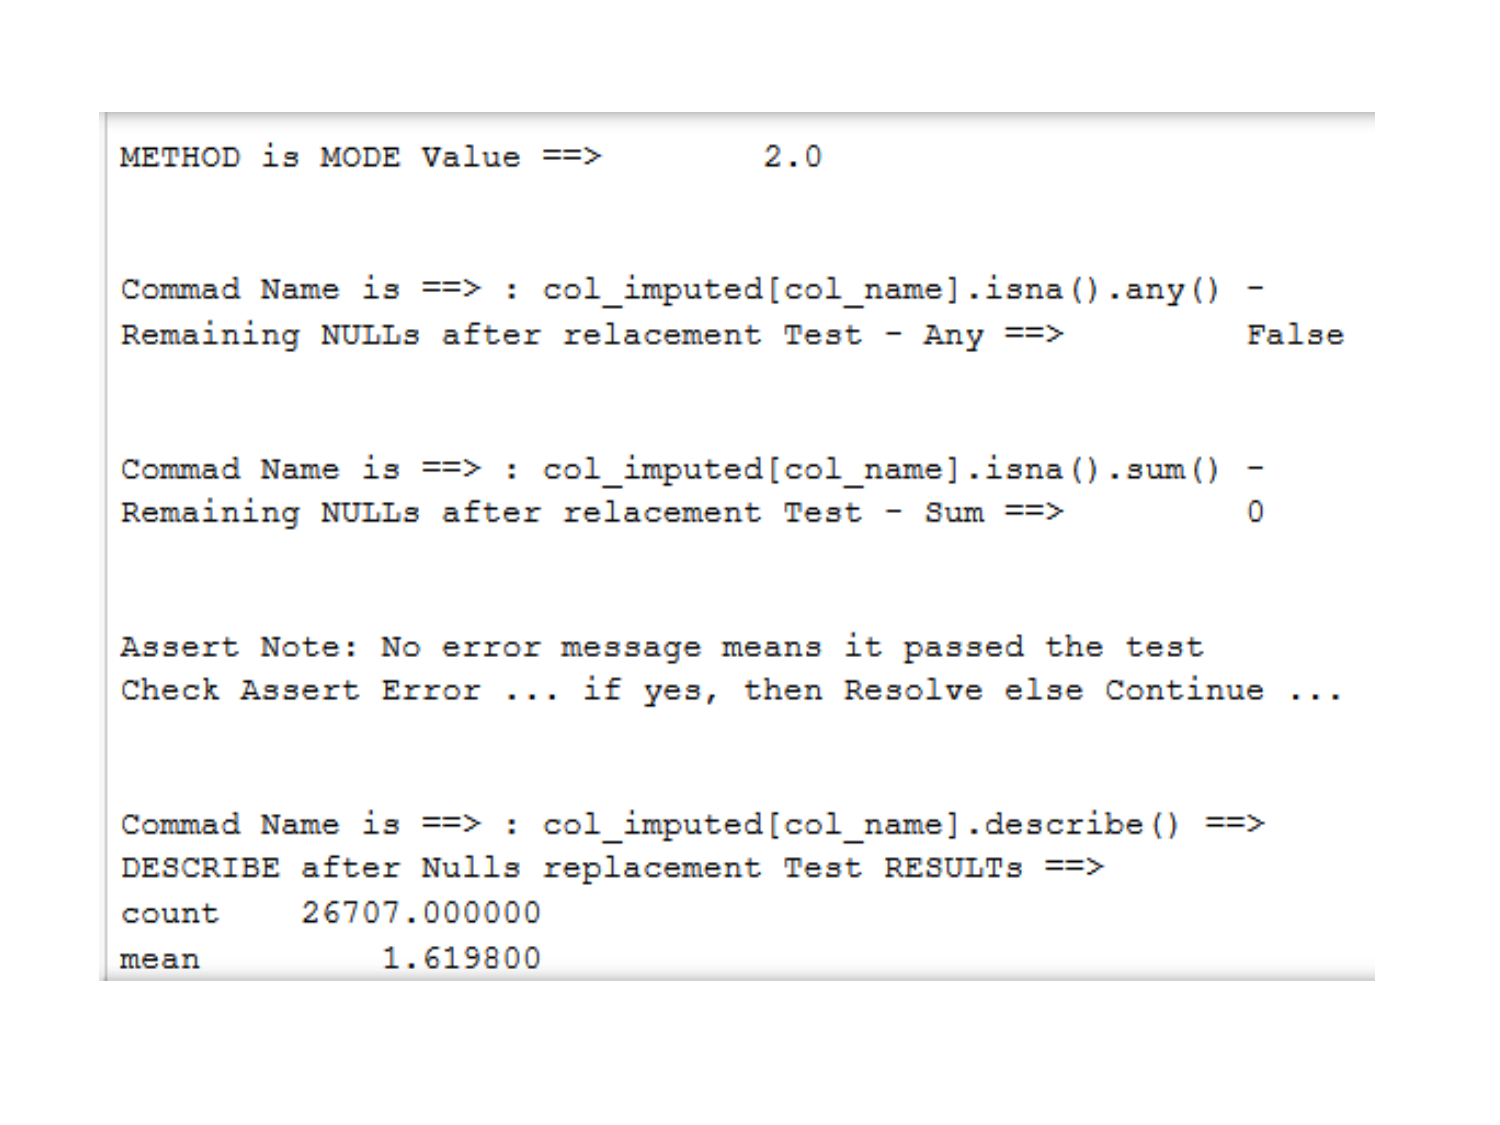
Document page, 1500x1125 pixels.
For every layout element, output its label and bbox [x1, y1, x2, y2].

list [99, 112, 1375, 982]
